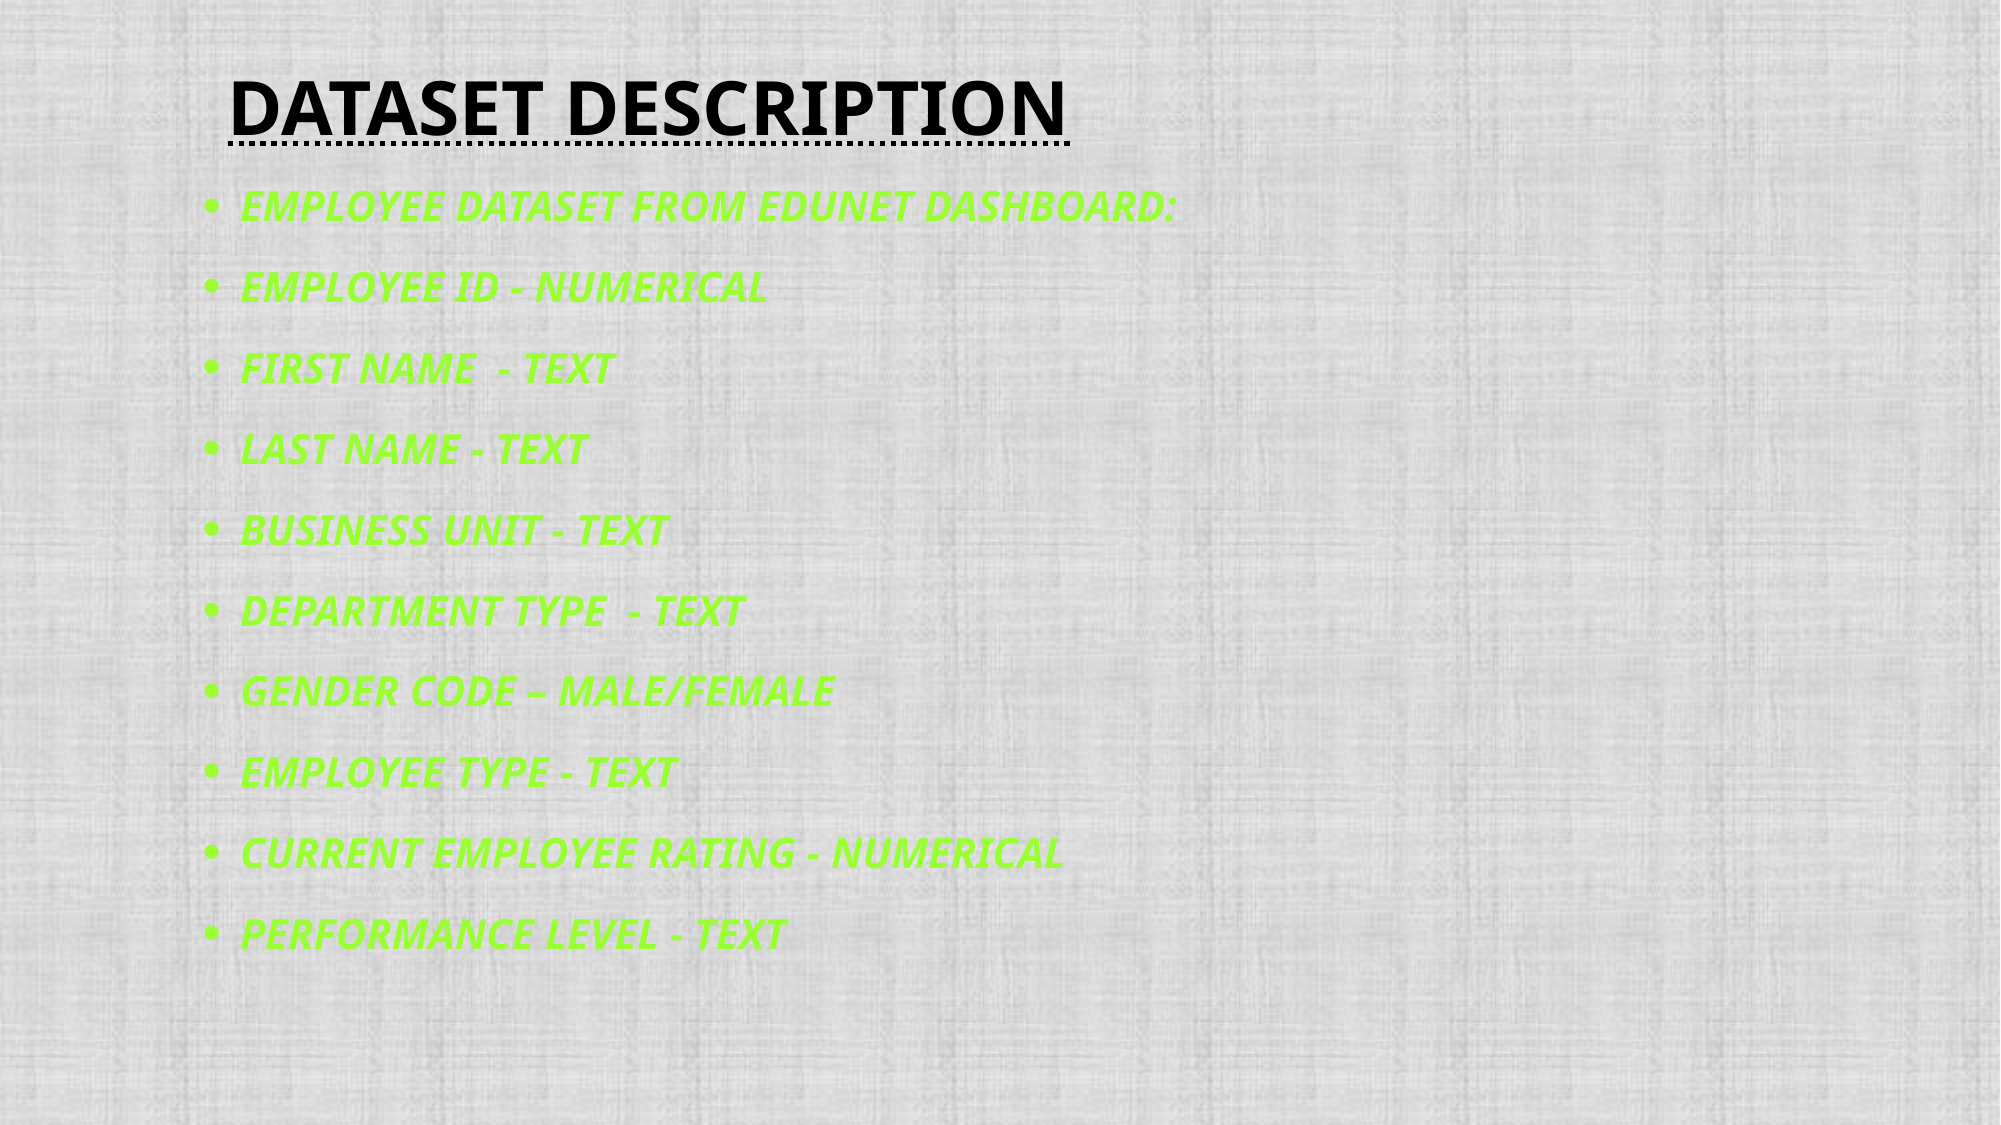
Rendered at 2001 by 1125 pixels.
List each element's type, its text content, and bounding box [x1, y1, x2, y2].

list EMPLOYEE DATASET FROM EDUNET DASHBOARD: EMPLOYEE ID - NUMERICAL FIRST NAME - TEXT LAST NAME - TEXT BUSINESS UNIT - TEXT DEPARTMENT TYPE - TEXT GENDER CODE – MALE/FEMALE EMPLOYEE TYPE - TEXT CURRENT EMPLOYEE RATING - NUMERICAL PERFORMANCE LEVEL - TEXT [187, 162, 1813, 963]
title DATASET DESCRIPTION [212, 0, 1869, 222]
